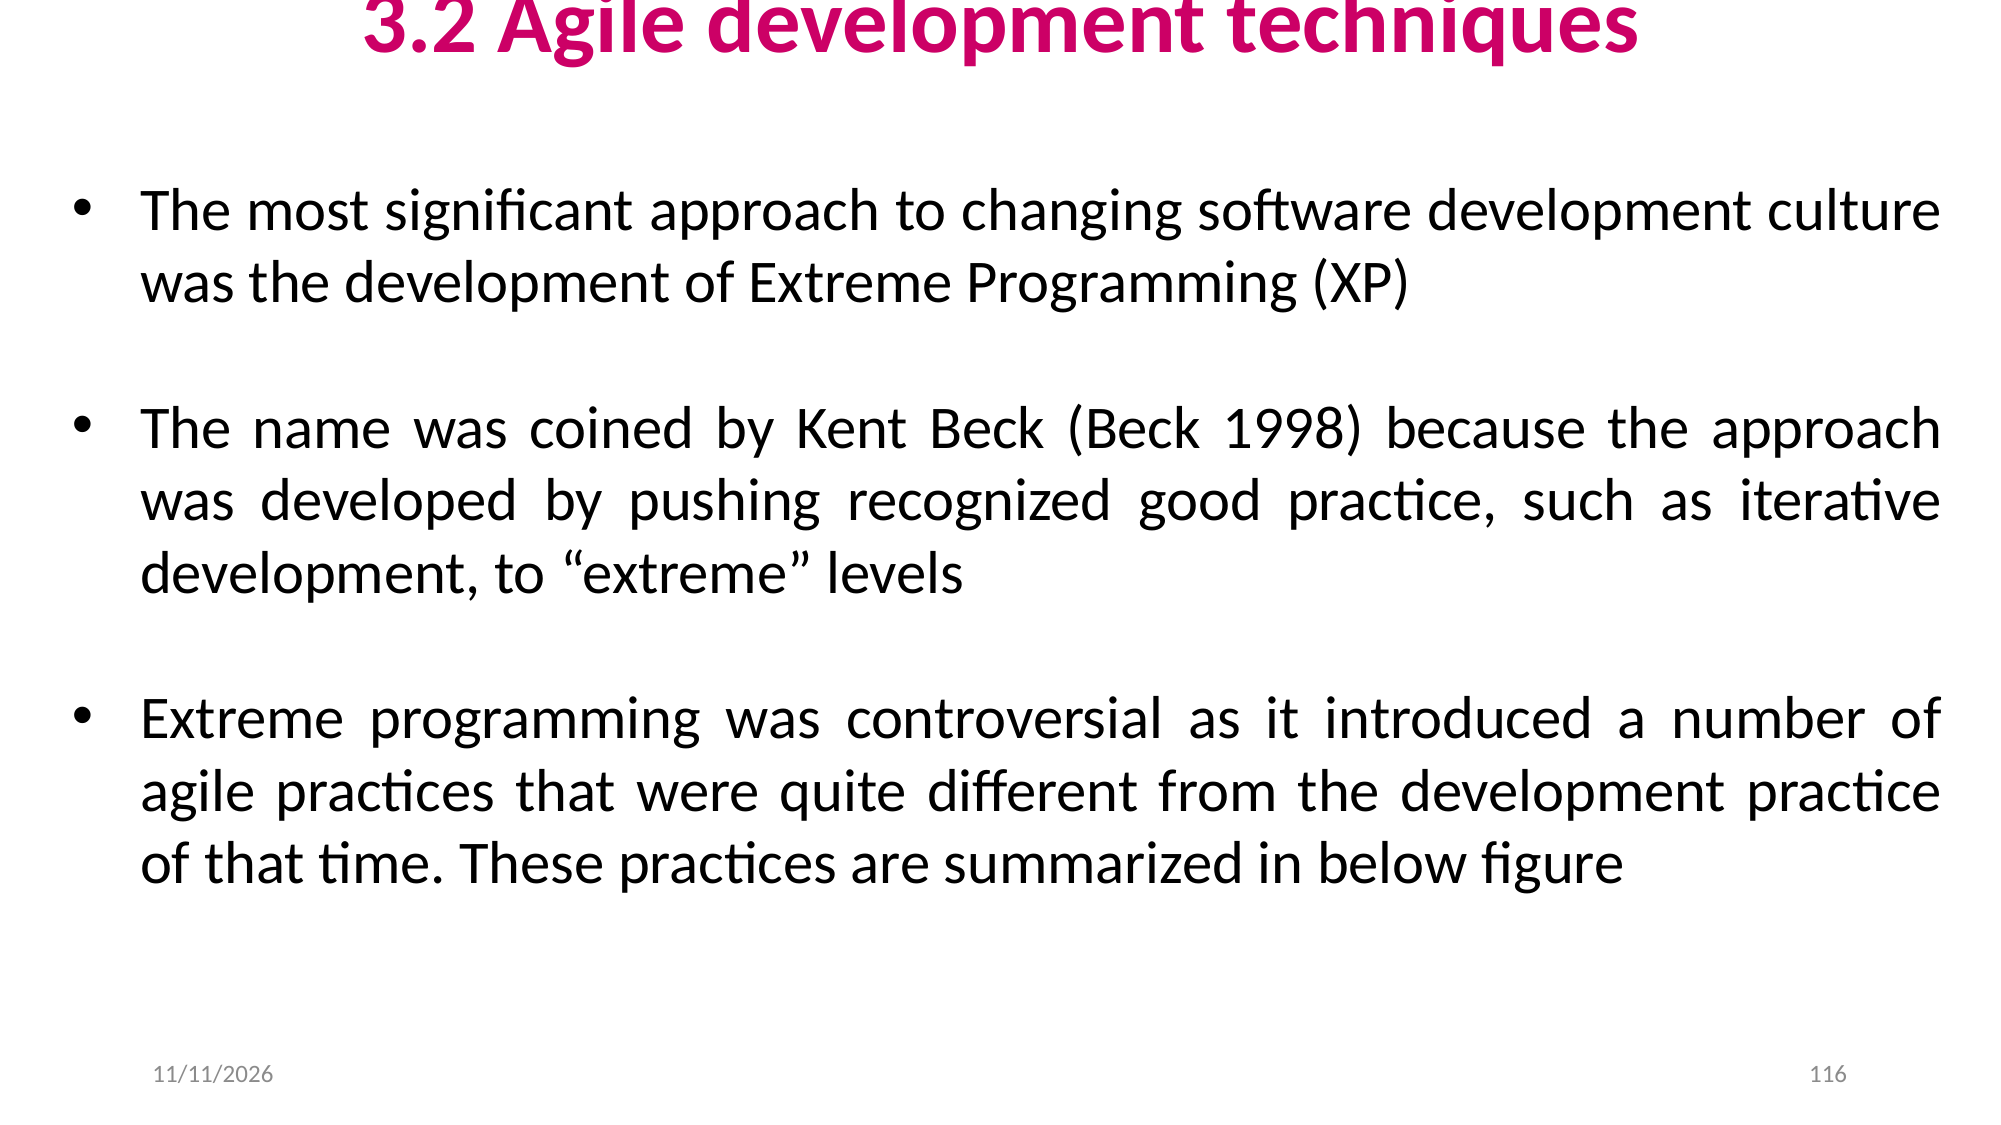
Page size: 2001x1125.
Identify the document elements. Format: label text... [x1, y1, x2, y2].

text_box The most significant approach to changing software development culture was the development of Extreme Programming (XP) The name was coined by Kent Beck (Beck 1998) because the approach was developed by pushing recognized good practice, such as iterative development, to “extreme” levels Extreme programming was controversial as it introduced a number of agile practices that were quite different from the development practice of that time. These practices are summarized in below figure [57, 162, 1958, 904]
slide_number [137, 1042, 588, 1103]
text_box 3.2 Agile development techniques [1, 0, 2000, 78]
slide_number 116 [1412, 1042, 1863, 1103]
